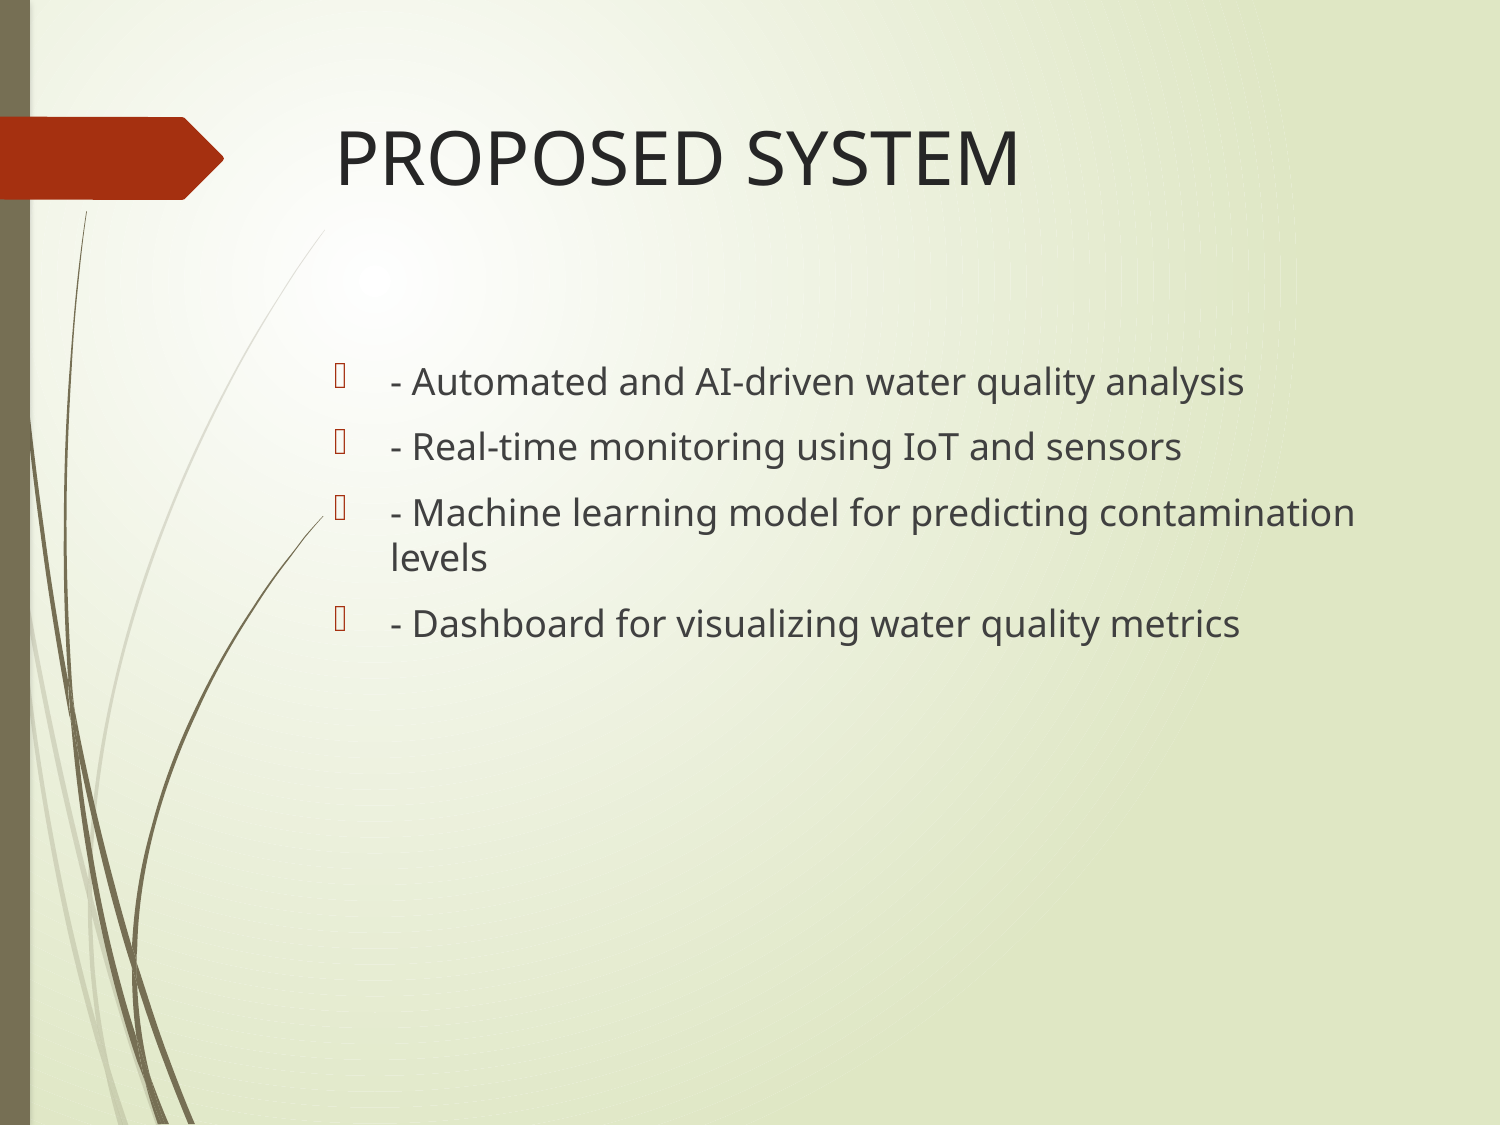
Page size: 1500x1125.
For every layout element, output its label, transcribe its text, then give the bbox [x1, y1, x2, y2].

title PROPOSED SYSTEM [319, 102, 1400, 313]
list - Automated and AI-driven water quality analysis - Real-time monitoring using IoT and sensors - Machine learning model for predicting contamination levels - Dashboard for visualizing water quality metrics [318, 350, 1400, 970]
